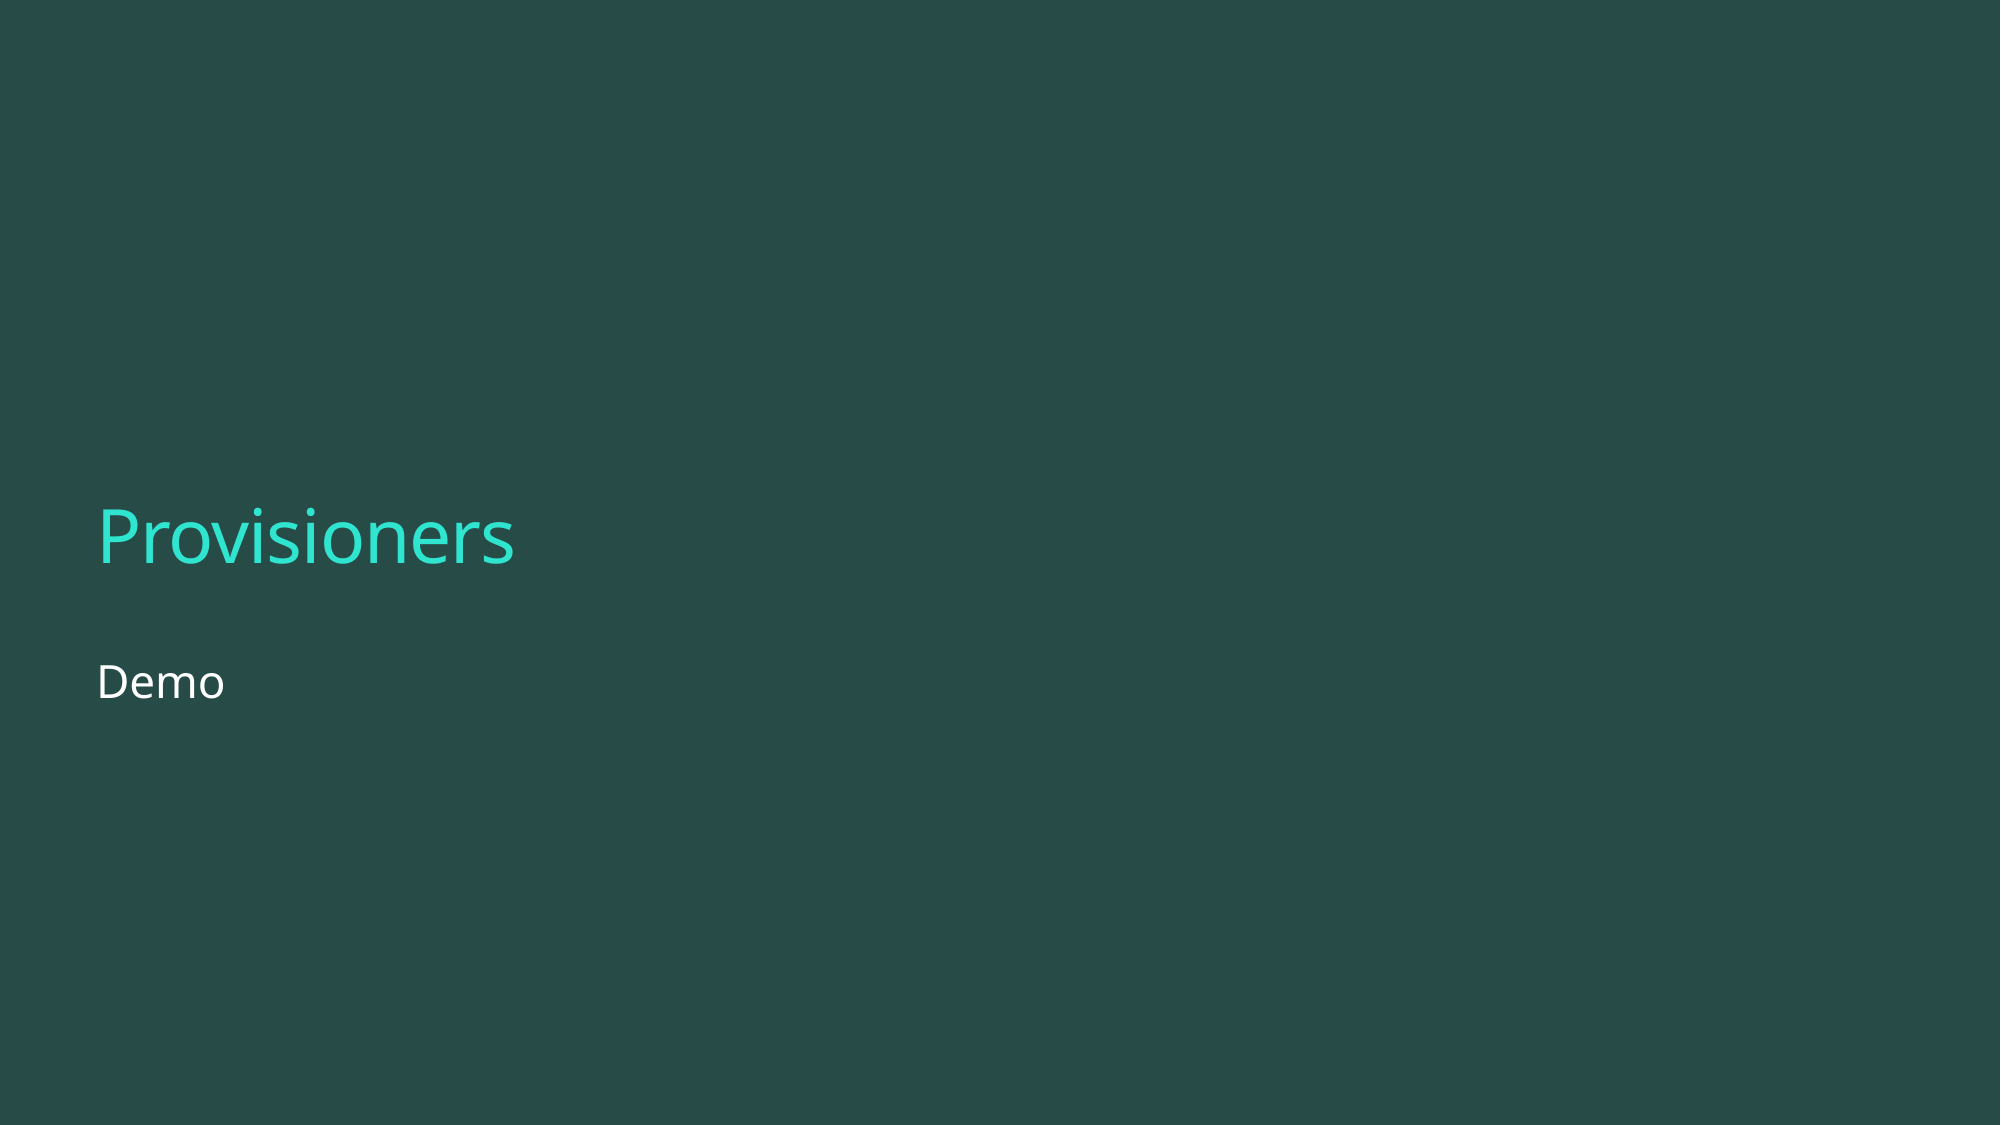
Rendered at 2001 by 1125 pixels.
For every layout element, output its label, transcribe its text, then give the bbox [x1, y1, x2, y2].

title Provisioners [96, 497, 1596, 580]
list Demo [96, 652, 1596, 708]
